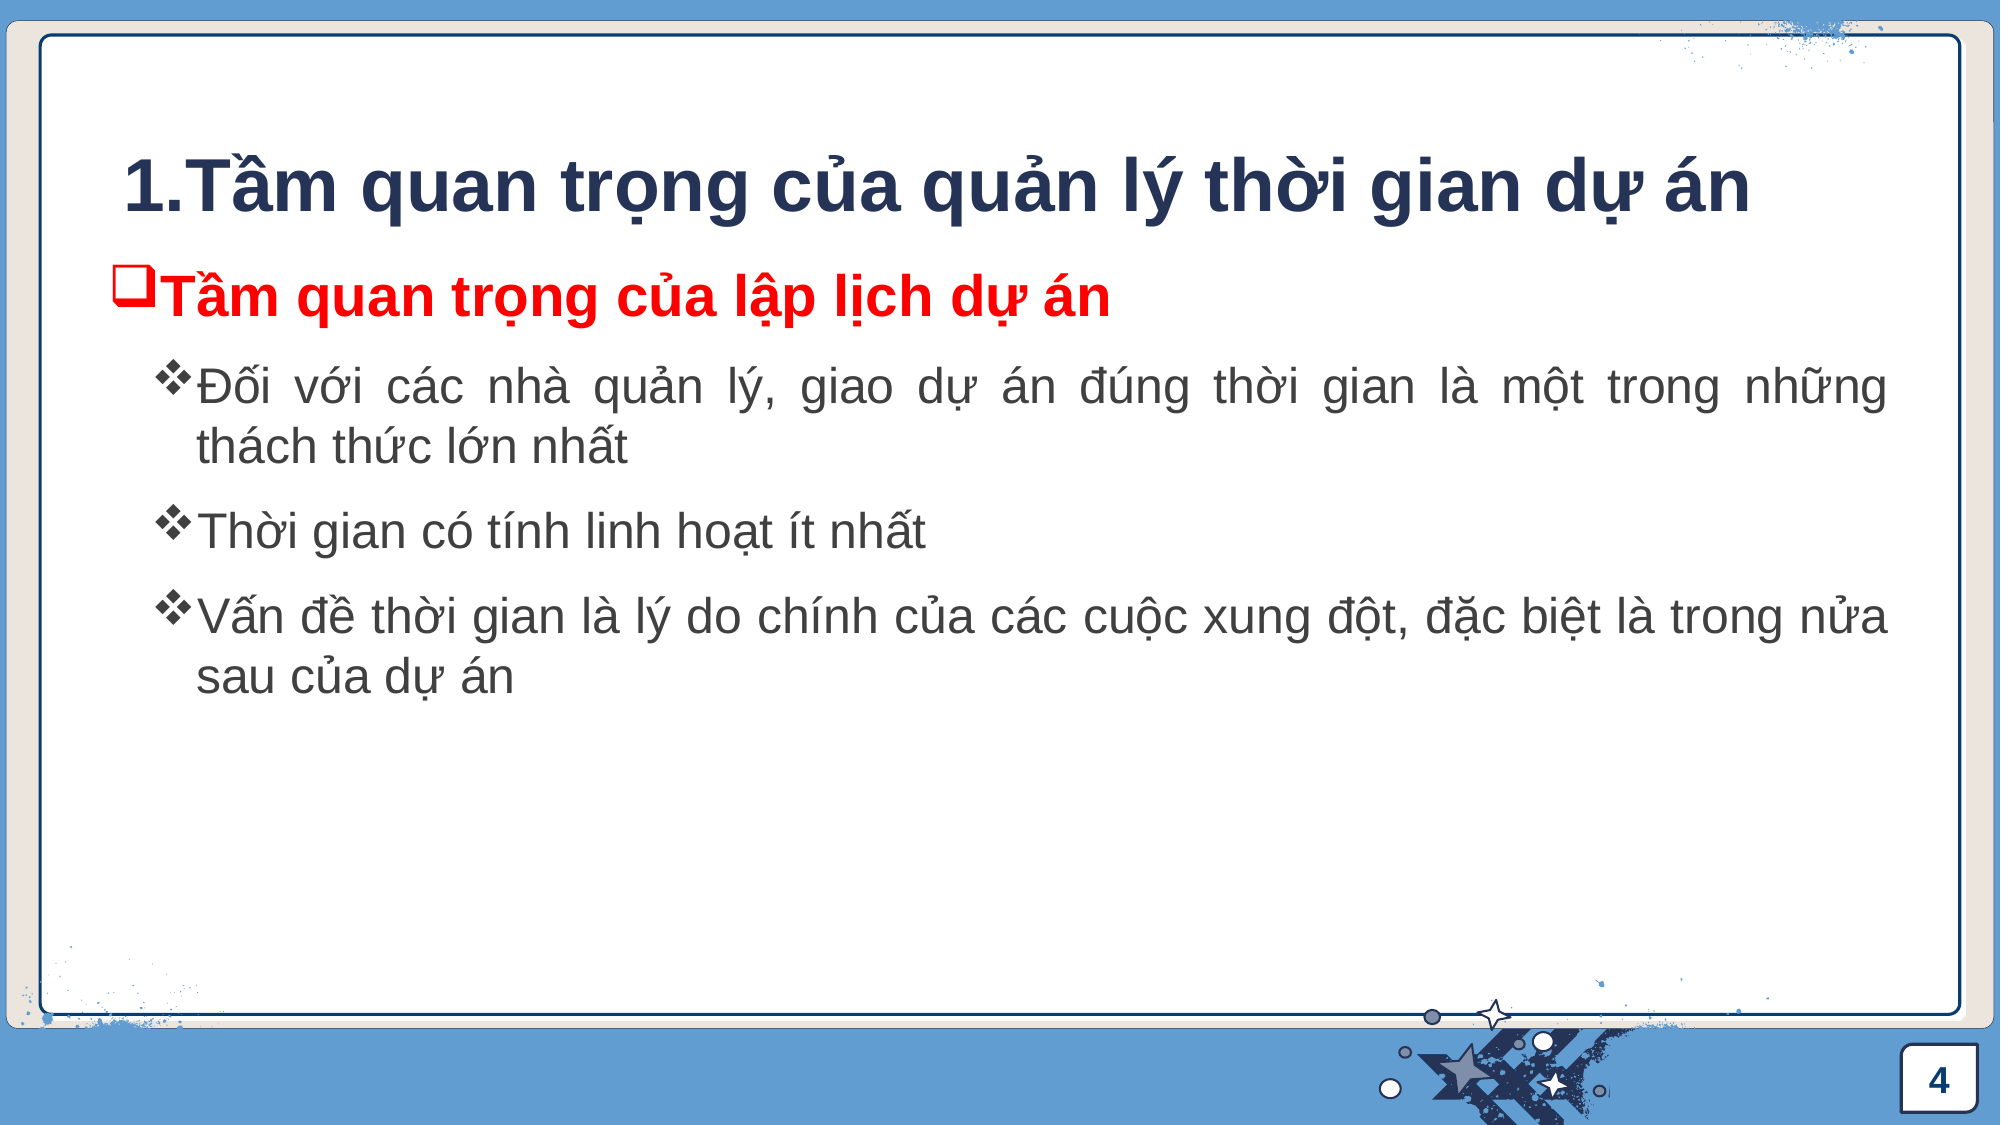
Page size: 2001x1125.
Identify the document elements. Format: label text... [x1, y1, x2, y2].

title 1.Tầm quan trọng của quản lý thời gian dự án [108, 91, 1891, 233]
slide_number 4 [1899, 1042, 1979, 1114]
list Tầm quan trọng của lập lịch dự án Đối với các nhà quản lý, giao dự án đúng thời gian là một trong những thách thức lớn nhất Thời gian có tính linh hoạt ít nhất Vấn đề thời gian là lý do chính của các cuộc xung đột, đặc biệt là trong nửa sau của dự án [108, 265, 1891, 972]
